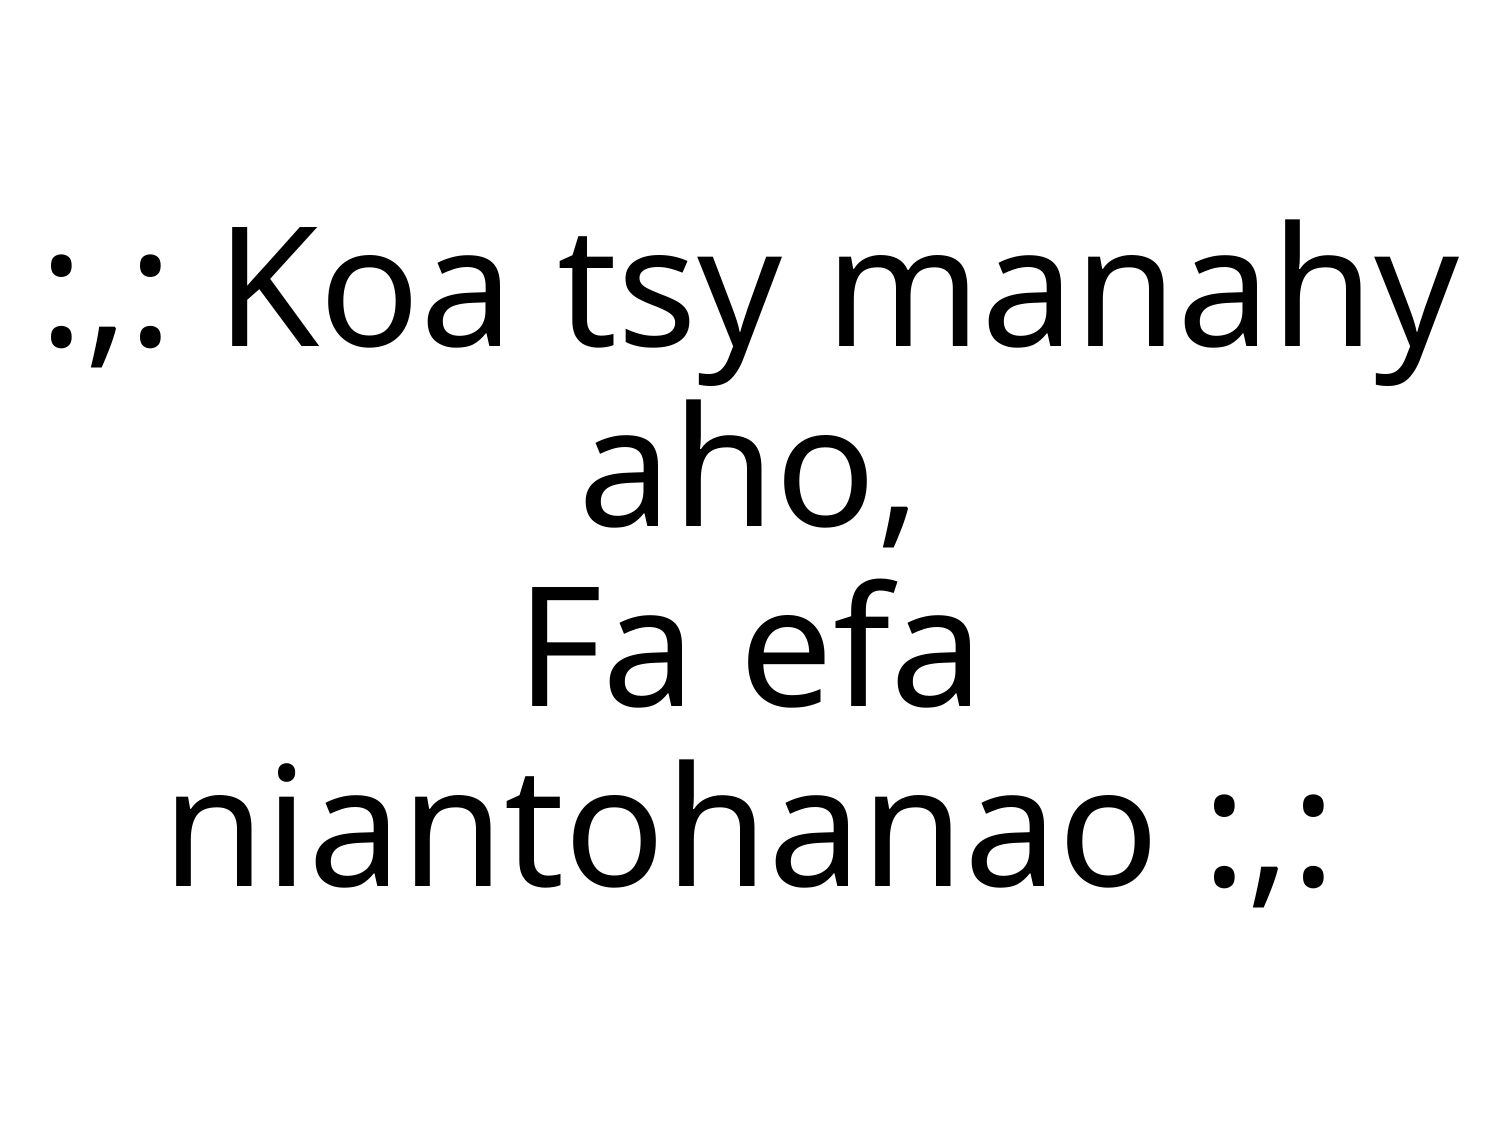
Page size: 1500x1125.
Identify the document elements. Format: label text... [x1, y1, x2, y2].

title :,: Koa tsy manahy aho, Fa efa niantohanao :,: [0, 453, 1500, 672]
